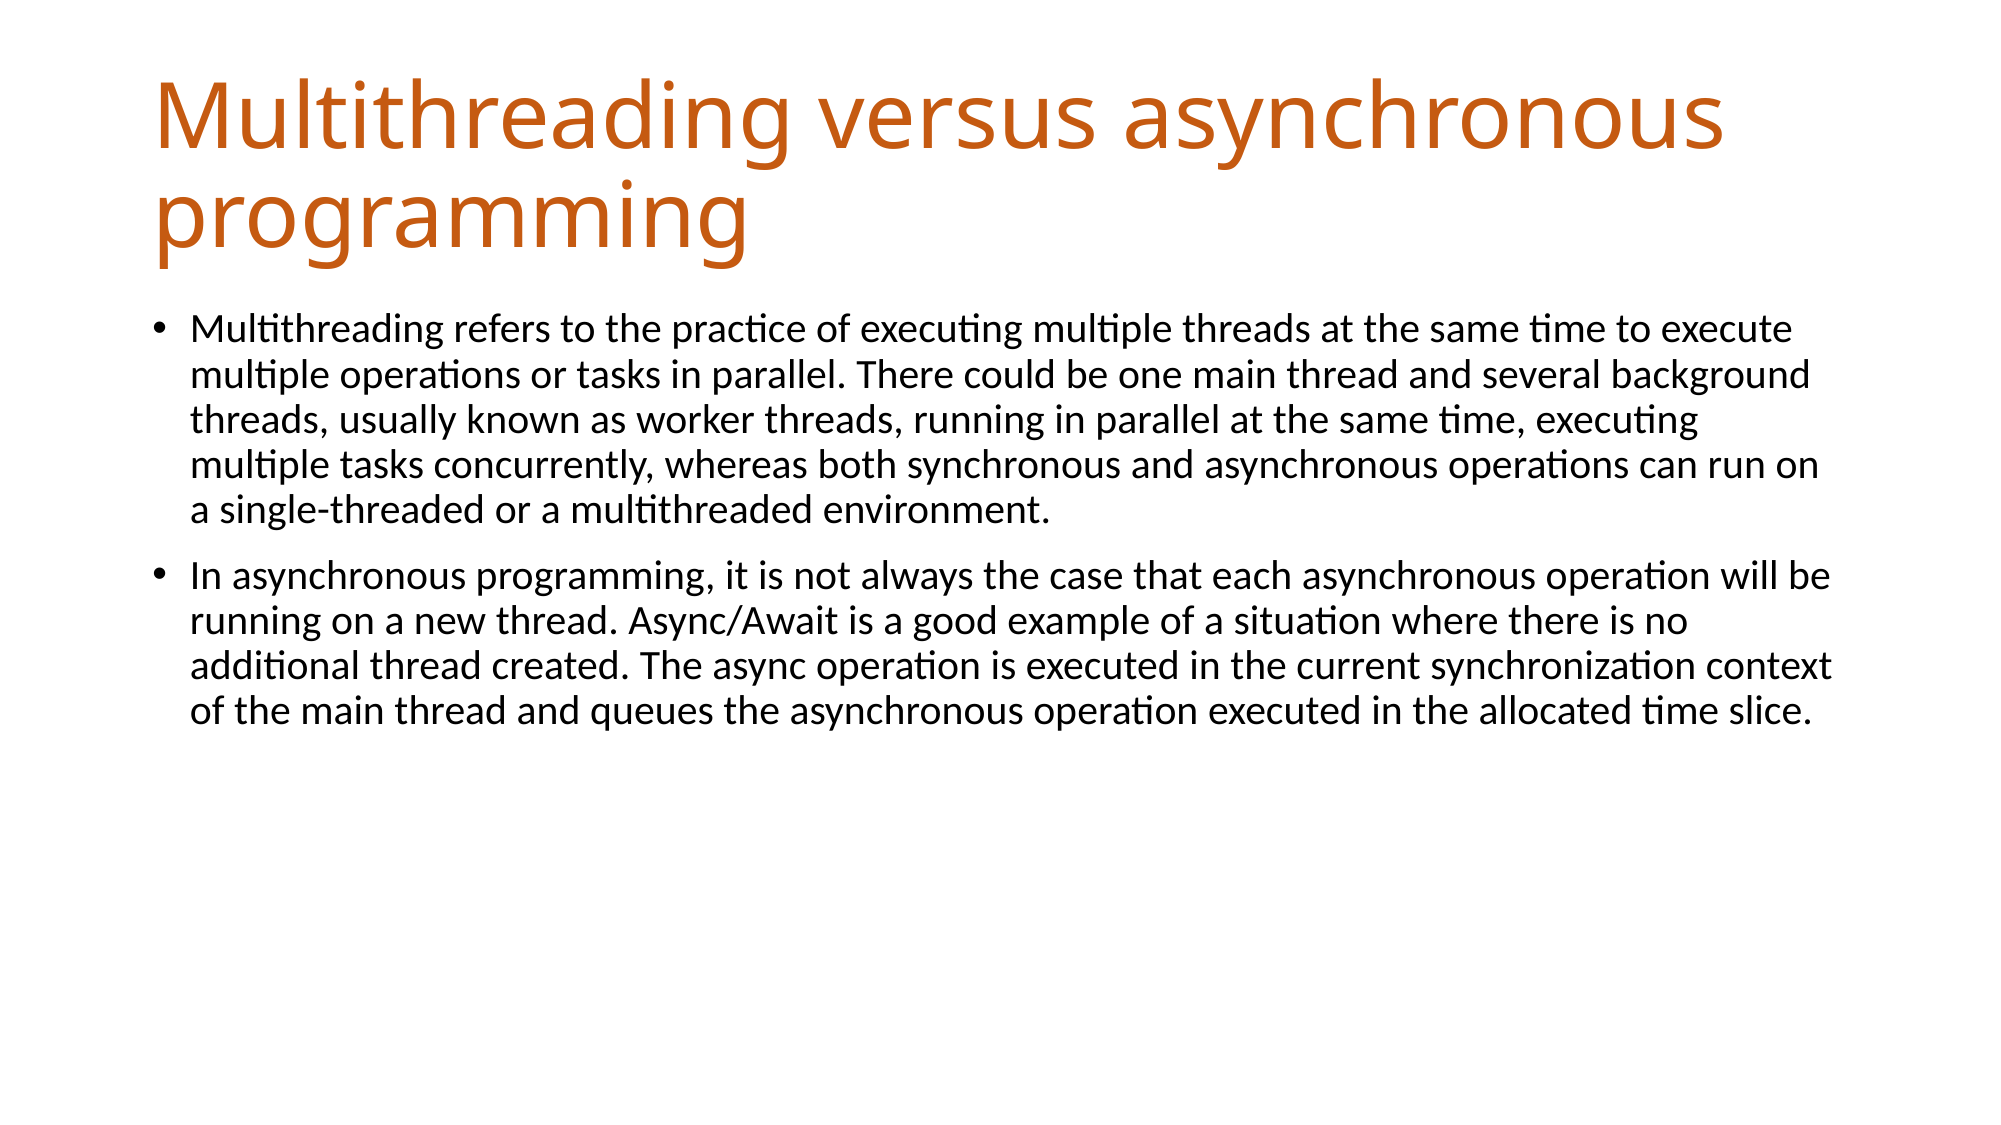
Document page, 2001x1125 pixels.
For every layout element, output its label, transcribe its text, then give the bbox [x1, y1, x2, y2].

title Multithreading versus asynchronous programming [137, 59, 1863, 278]
list Multithreading refers to the practice of executing multiple threads at the same time to execute multiple operations or tasks in parallel. There could be one main thread and several background threads, usually known as worker threads, running in parallel at the same time, executing multiple tasks concurrently, whereas both synchronous and asynchronous operations can run on a single-threaded or a multithreaded environment. In asynchronous programming, it is not always the case that each asynchronous operation will be running on a new thread. Async/Await is a good example of a situation where there is no additional thread created. The async operation is executed in the current synchronization context of the main thread and queues the asynchronous operation executed in the allocated time slice. [137, 299, 1863, 1014]
